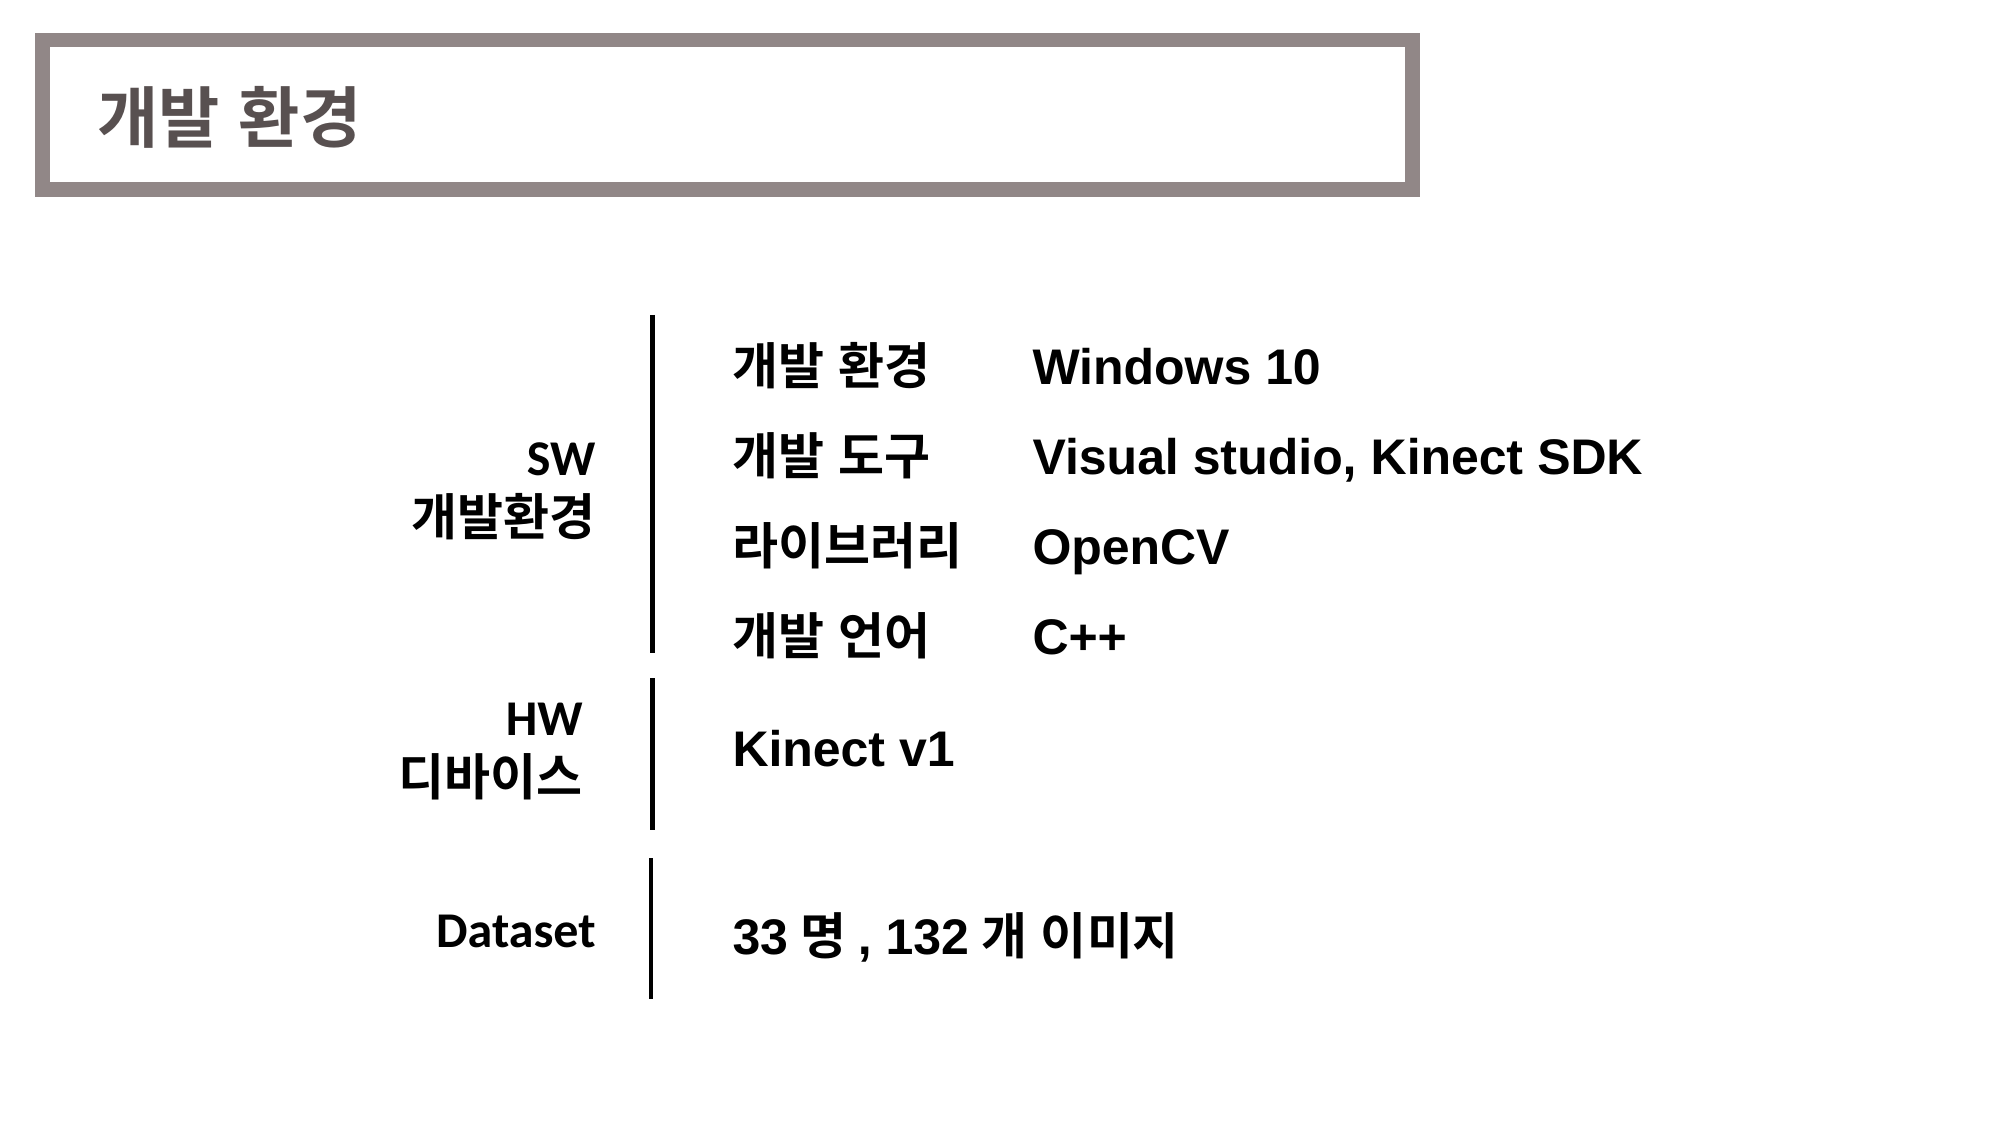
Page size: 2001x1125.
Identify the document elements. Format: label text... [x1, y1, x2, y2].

text_box SW 개발환경 [373, 418, 611, 553]
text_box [42, 39, 1413, 190]
text_box Dataset [373, 890, 611, 966]
text_box 33명, 132개 이미지 [717, 896, 1315, 972]
text_box Kinect v1 [717, 708, 1315, 784]
text_box 개발 환경 Windows 10 개발 도구 Visual studio, Kinect SDK 라이브러리 OpenCV 개발 언어 C++ [717, 297, 1699, 672]
text_box HW 디바이스 [360, 678, 598, 814]
